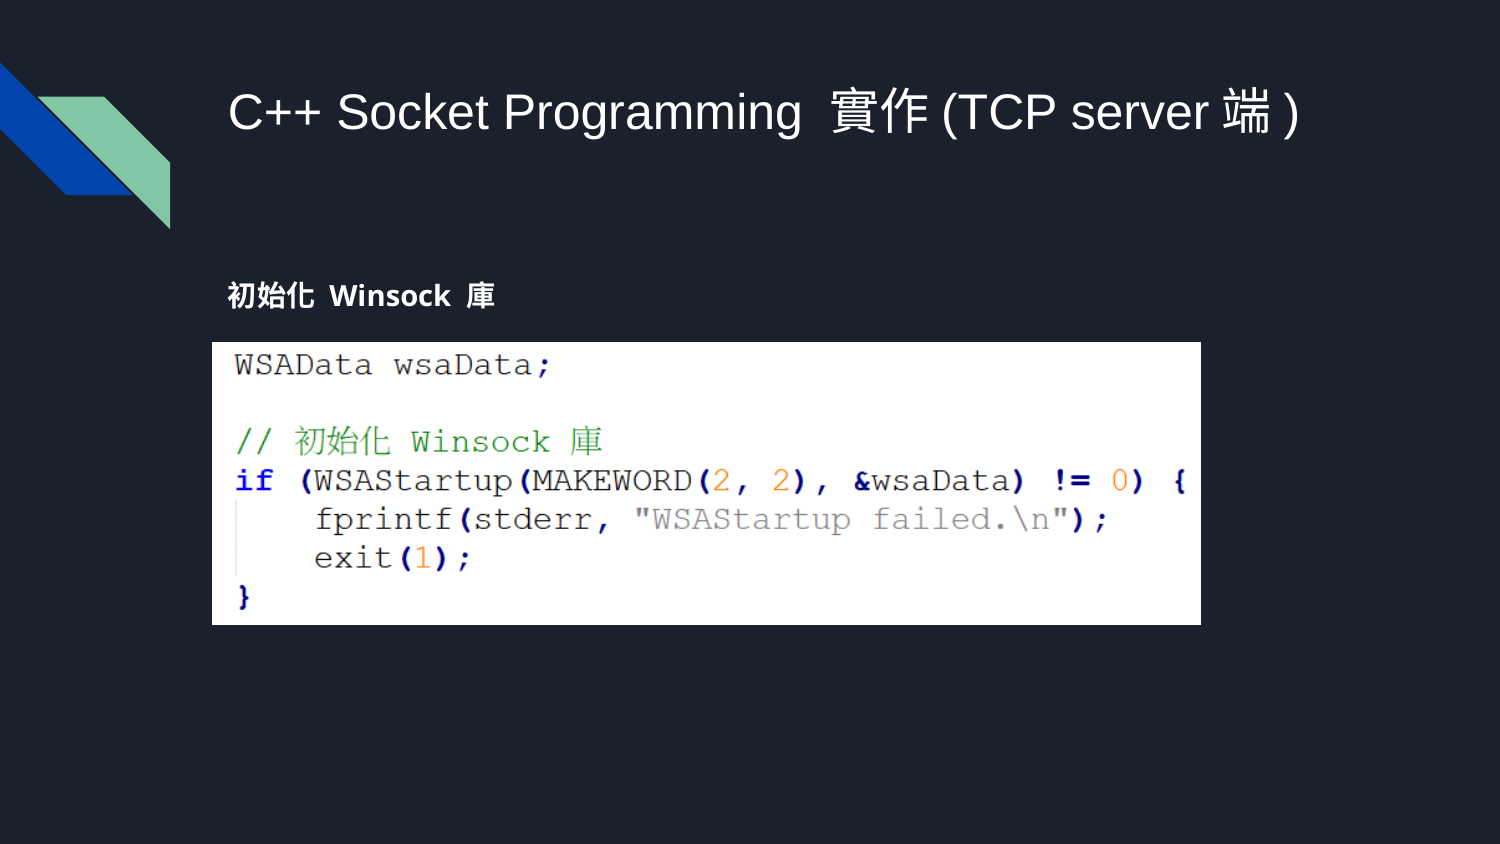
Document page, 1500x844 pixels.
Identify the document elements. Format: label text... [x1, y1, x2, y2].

list 初始化 Winsock 庫 [212, 257, 1368, 735]
picture [212, 342, 1202, 625]
title C++ Socket Programming 實作(TCP server端) [212, 64, 1368, 215]
